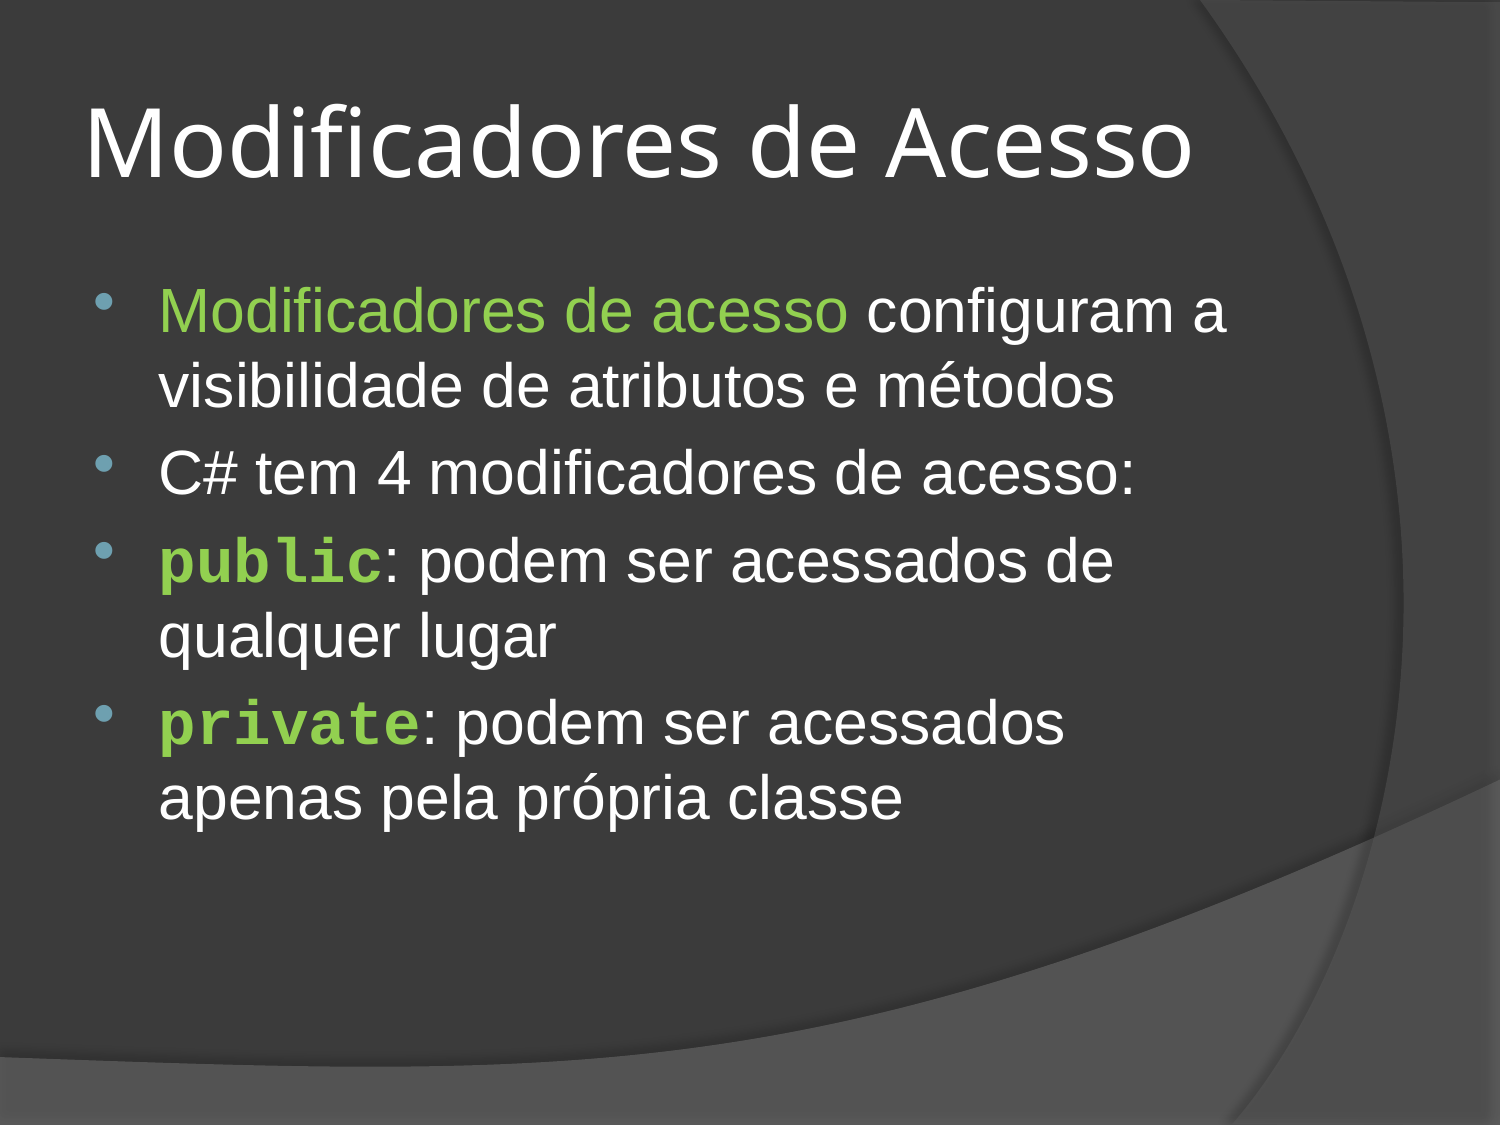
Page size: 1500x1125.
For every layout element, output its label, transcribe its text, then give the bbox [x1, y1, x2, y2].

list Modificadores de acesso configuram a visibilidade de atributos e métodos C# tem 4 modificadores de acesso: public: podem ser acessados de qualquer lugar private: podem ser acessados apenas pela própria classe [75, 262, 1300, 1005]
title Modificadores de Acesso [75, 45, 1300, 233]
